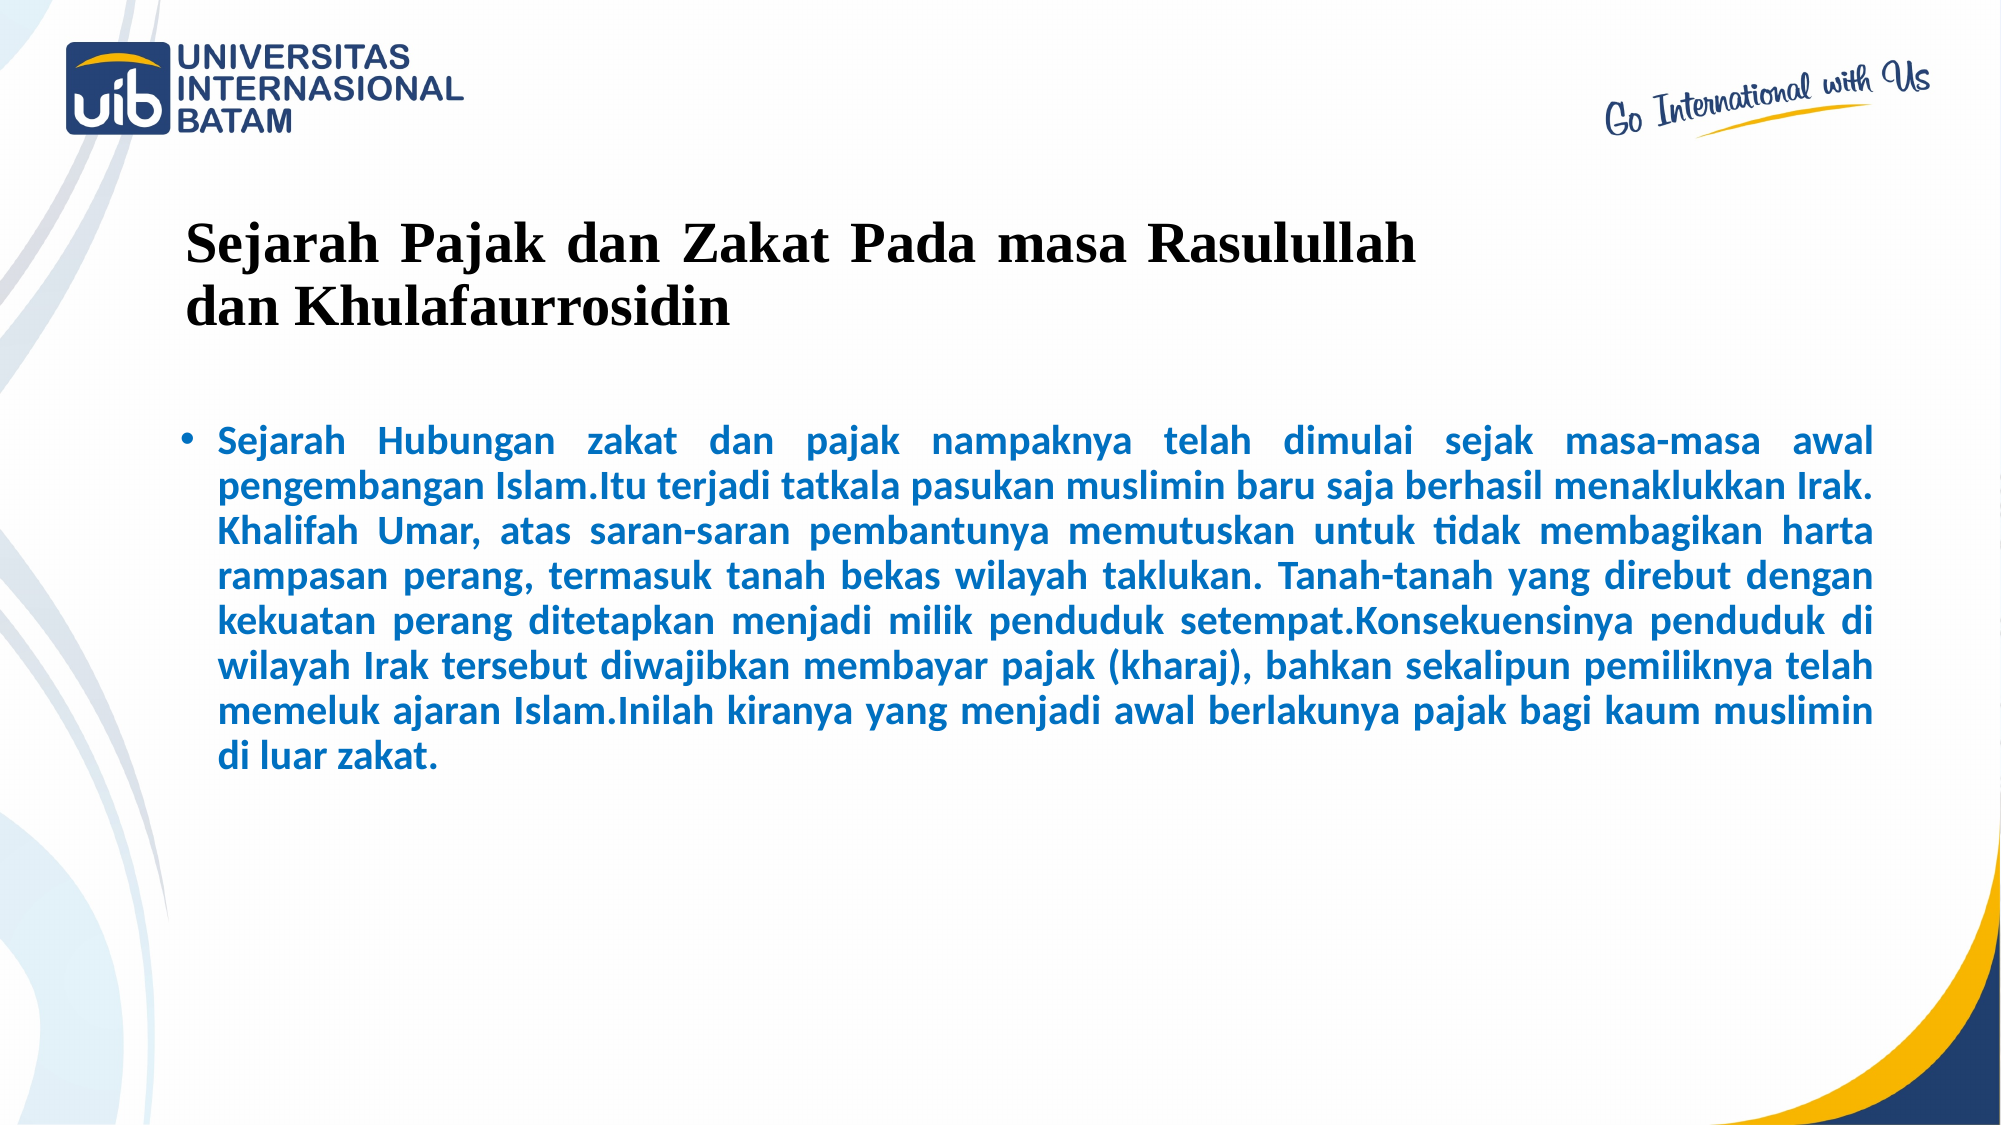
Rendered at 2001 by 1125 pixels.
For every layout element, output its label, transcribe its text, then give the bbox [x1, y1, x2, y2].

picture [0, 0, 2001, 1125]
title Sejarah Pajak dan Zakat Pada masa Rasulullah dan Khulafaurrosidin [170, 203, 1433, 348]
list Sejarah Hubungan zakat dan pajak nampaknya telah dimulai sejak masa-masa awal pengembangan Islam.Itu terjadi tatkala pasukan muslimin baru saja berhasil menaklukkan Irak. Khalifah Umar, atas saran-saran pembantunya memutuskan untuk tidak membagikan harta rampasan perang, termasuk tanah bekas wilayah taklukan. Tanah-tanah yang direbut dengan kekuatan perang ditetapkan menjadi milik penduduk setempat.Konsekuensinya penduduk di wilayah Irak tersebut diwajibkan membayar pajak (kharaj), bahkan sekalipun pemiliknya telah memeluk ajaran Islam.Inilah kiranya yang menjadi awal berlakunya pajak bagi kaum muslimin di luar zakat. [165, 411, 1890, 1059]
